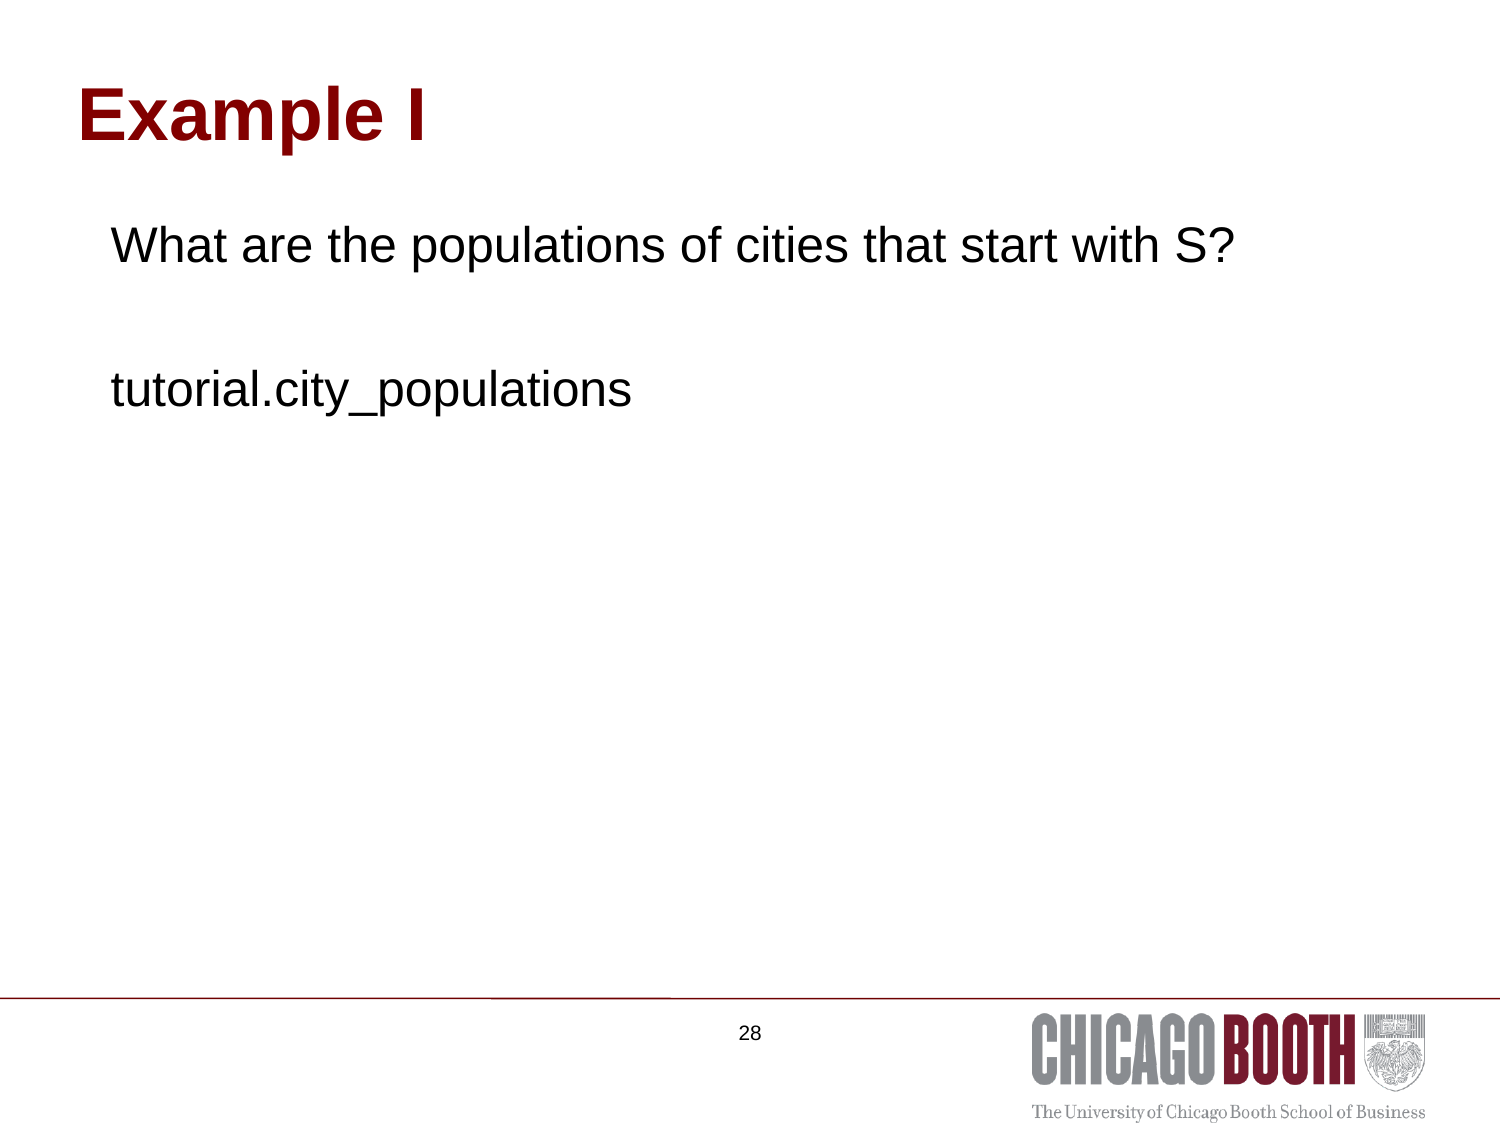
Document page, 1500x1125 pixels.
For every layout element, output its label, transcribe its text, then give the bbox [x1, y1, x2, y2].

picture [1032, 1013, 1425, 1123]
slide_number 28 [712, 1012, 788, 1088]
title Example I [62, 47, 1425, 173]
list What are the populations of cities that start with S? tutorial.city_populations [66, 197, 1428, 983]
